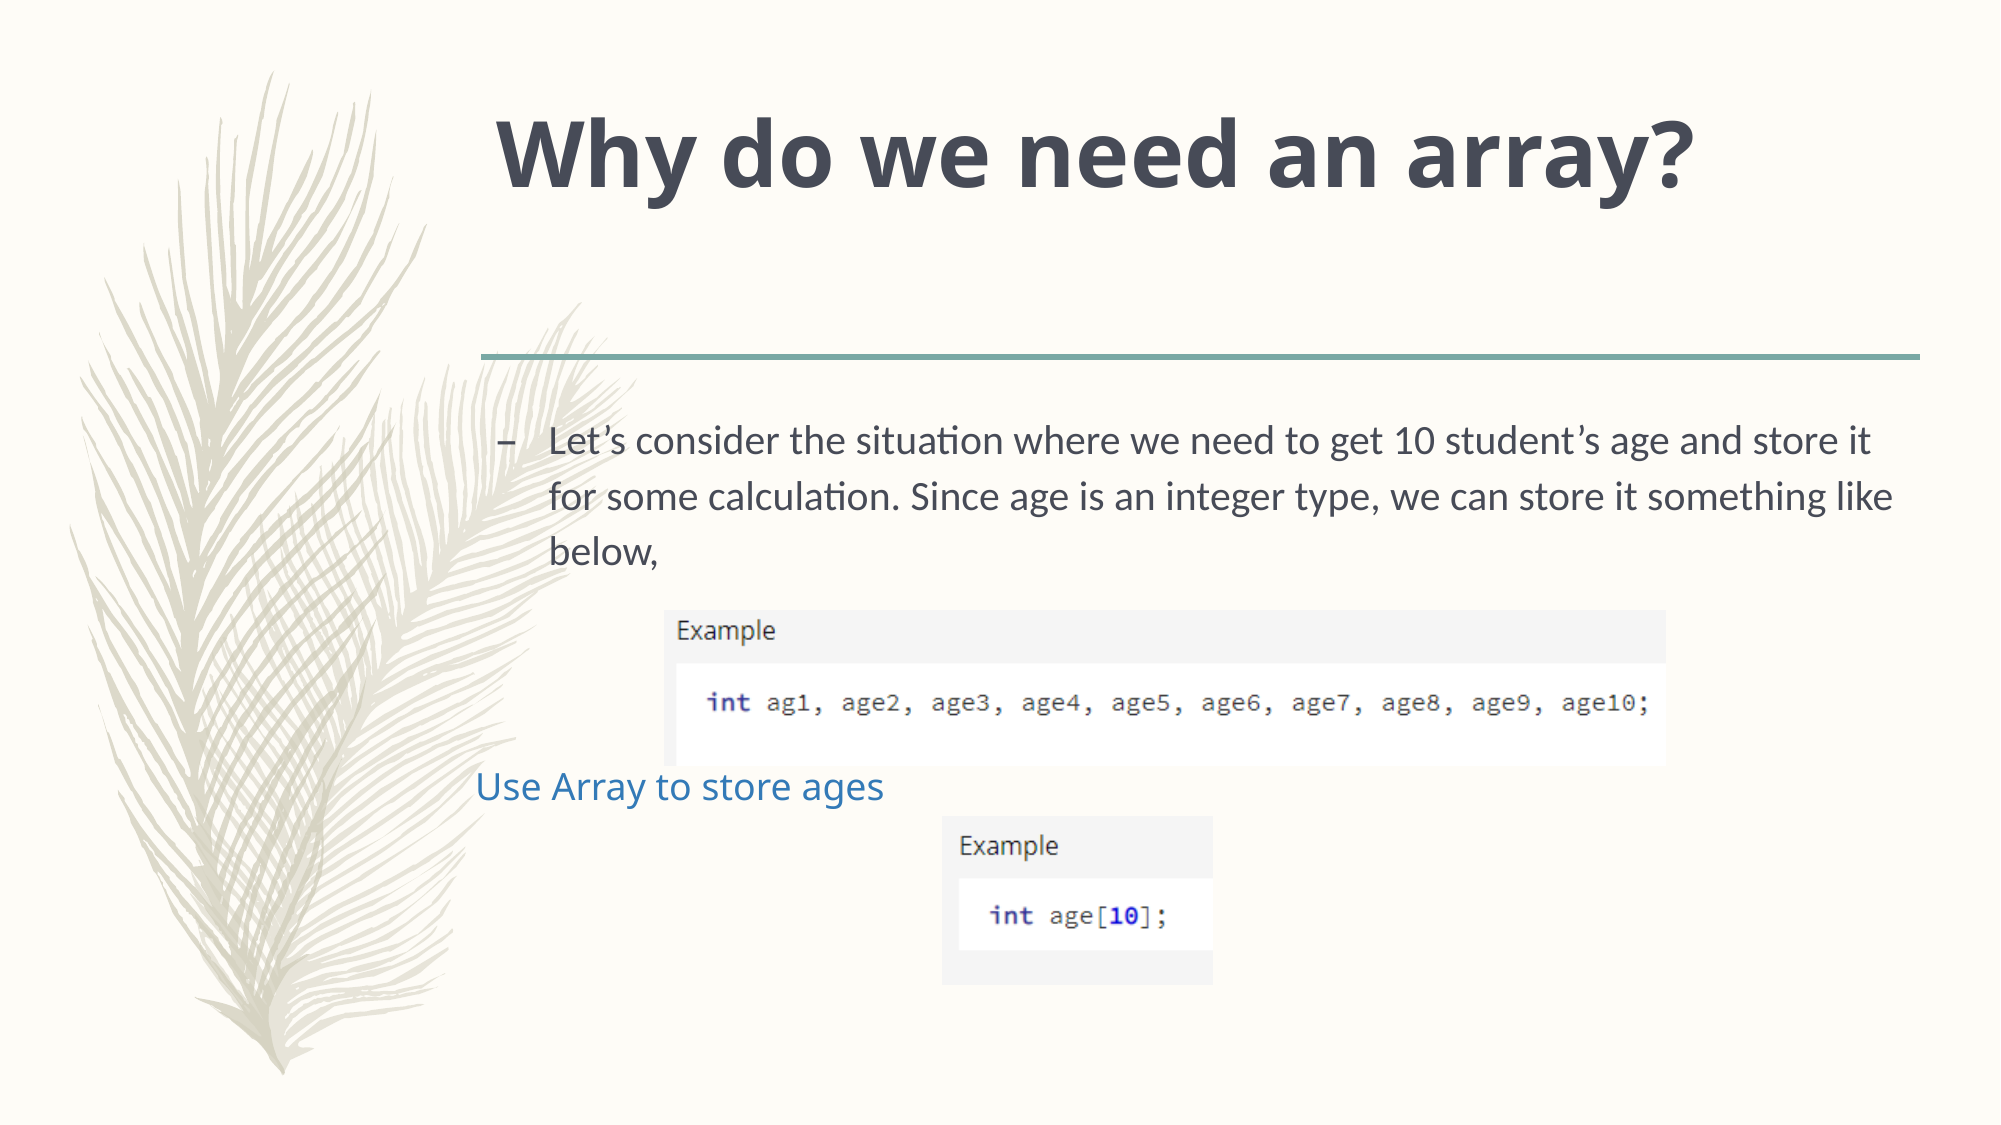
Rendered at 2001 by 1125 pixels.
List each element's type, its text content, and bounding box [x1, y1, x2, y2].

text_box Use Array to store ages [460, 755, 901, 816]
picture [664, 610, 1667, 766]
picture [941, 815, 1213, 986]
list Let’s consider the situation where we need to get 10 student’s age and store it for some calculation. Since age is an integer type, we can store it something like below, [481, 399, 1920, 999]
title Why do we need an array? [481, 93, 1920, 350]
